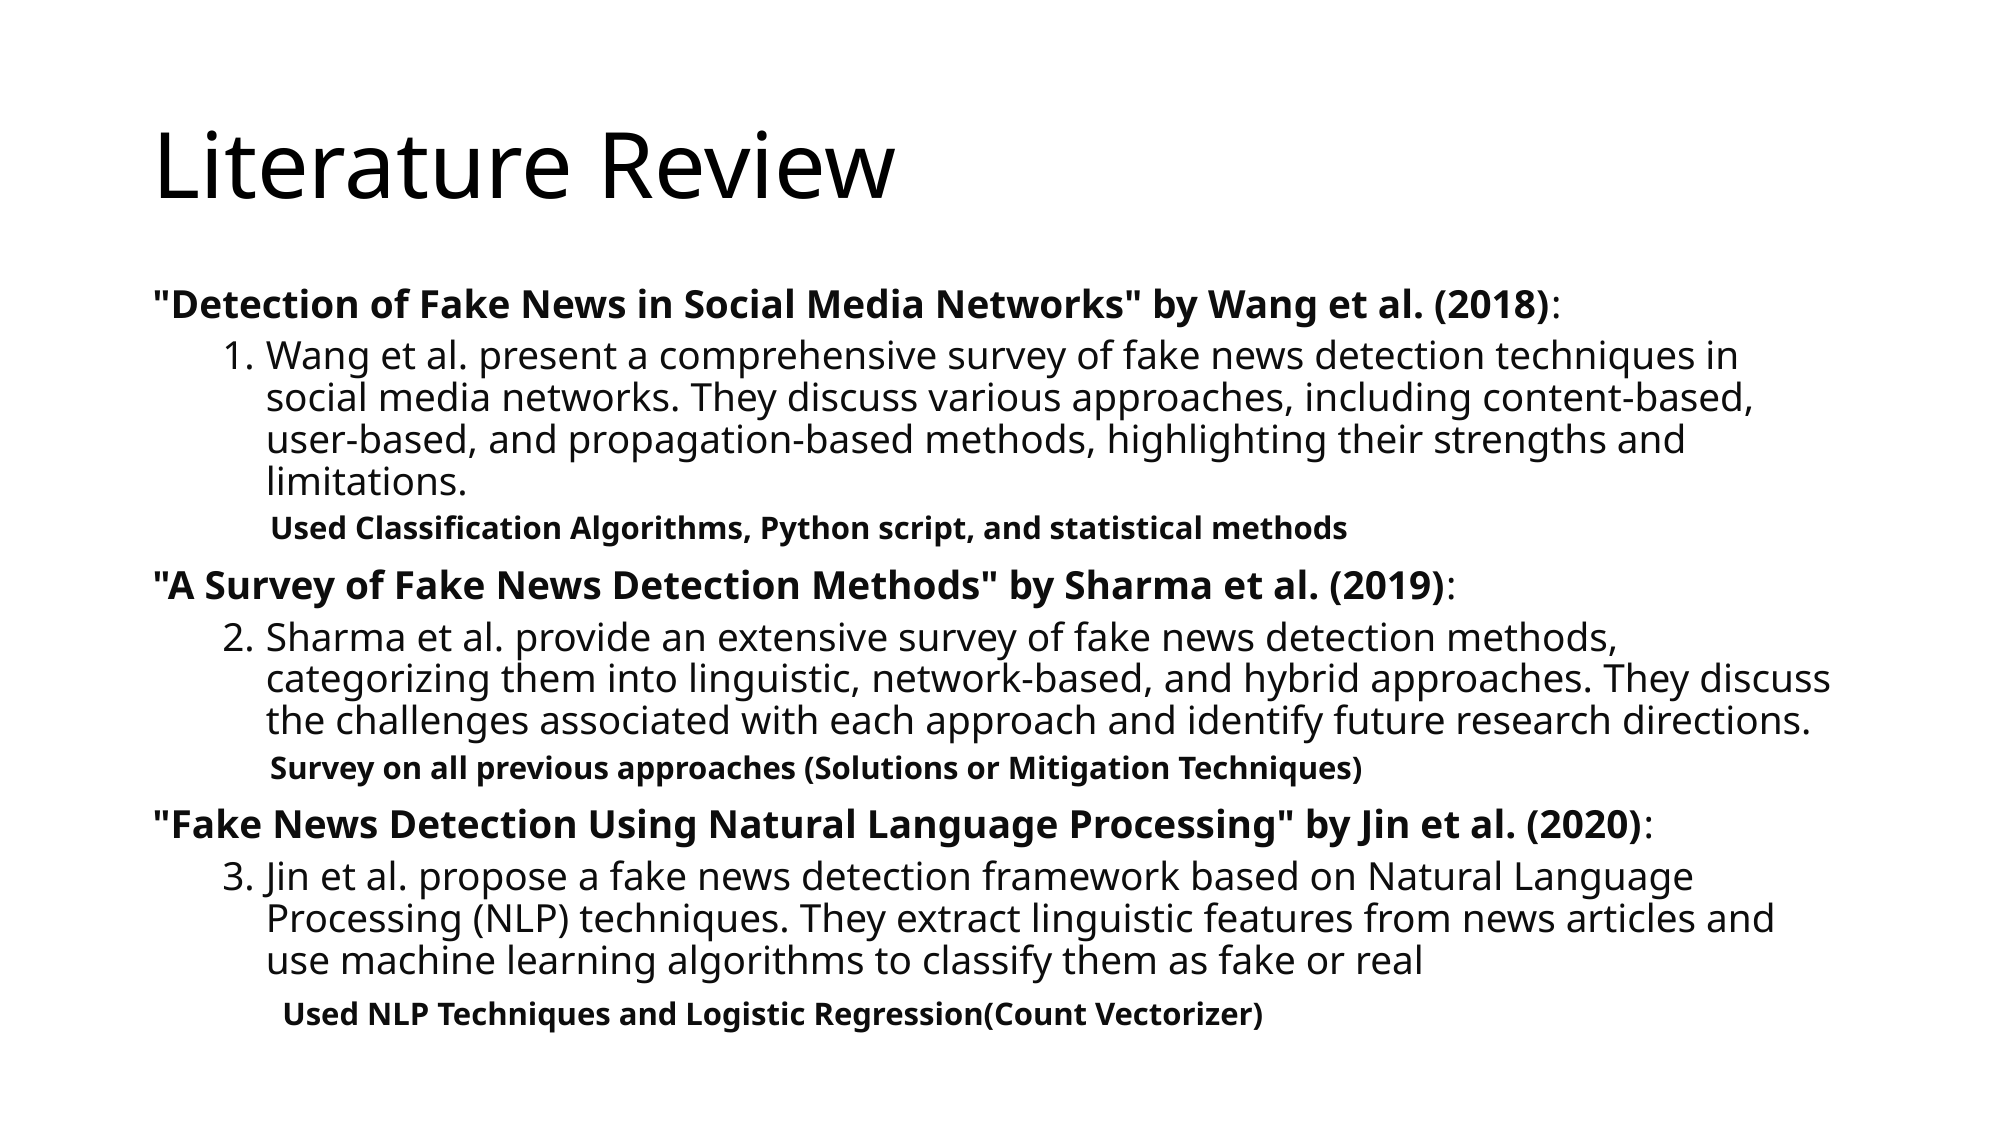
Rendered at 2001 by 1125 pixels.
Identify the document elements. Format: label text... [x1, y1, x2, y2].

title Literature Review [137, 59, 1863, 277]
list "Detection of Fake News in Social Media Networks" by Wang et al. (2018): Wang et al. present a comprehensive survey of fake news detection techniques in social media networks. They discuss various approaches, including content-based, user-based, and propagation-based methods, highlighting their strengths and limitations. Used Classification Algorithms, Python script, and statistical methods "A Survey of Fake News Detection Methods" by Sharma et al. (2019): Sharma et al. provide an extensive survey of fake news detection methods, categorizing them into linguistic, network-based, and hybrid approaches. They discuss the challenges associated with each approach and identify future research directions. Survey on all previous approaches (Solutions or Mitigation Techniques) "Fake News Detection Using Natural Language Processing" by Jin et al. (2020): Jin et al. propose a fake news detection framework based on Natural Language Processing (NLP) techniques. They extract linguistic features from news articles and use machine learning algorithms to classify them as fake or real Used NLP Techniques and Logistic Regression(Count Vectorizer) [137, 277, 1863, 1085]
